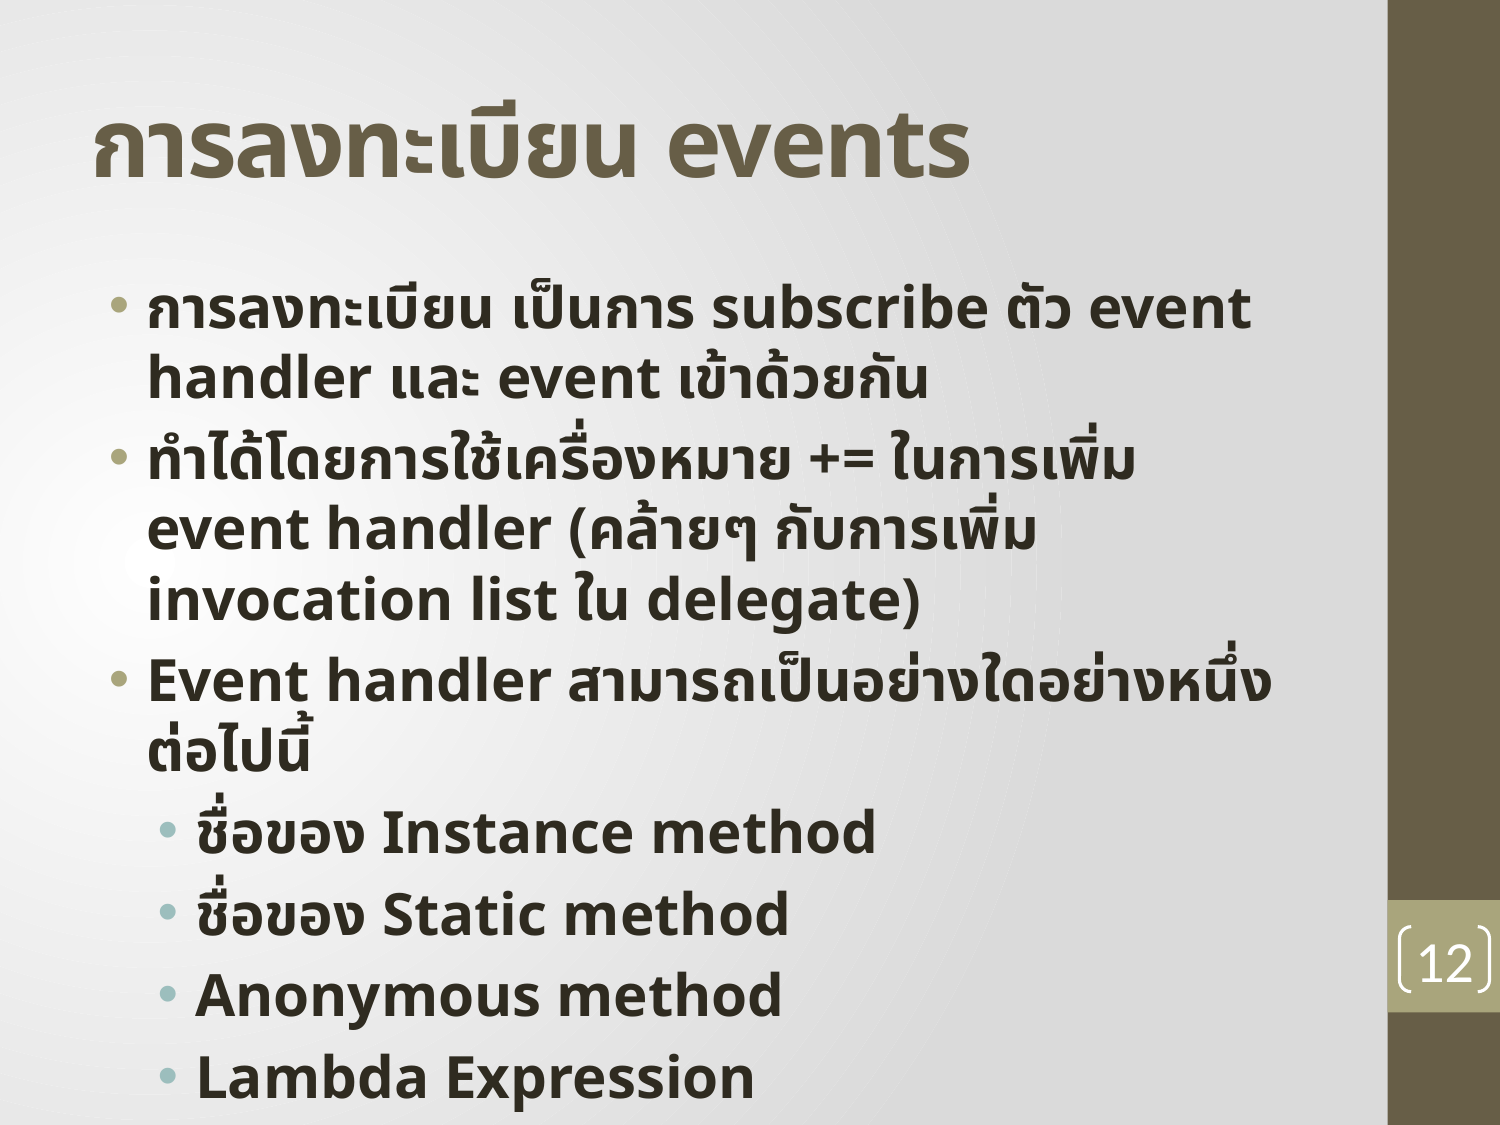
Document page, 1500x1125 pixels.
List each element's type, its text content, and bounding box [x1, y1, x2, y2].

title การลงทะเบียน events [75, 45, 1325, 233]
slide_number 12 [1397, 925, 1492, 994]
list การลงทะเบียน เป็นการ subscribe ตัว event handler และ event เข้าด้วยกัน ทำได้โดยการใช้เครื่องหมาย += ในการเพิ่ม event handler (คล้ายๆ กับการเพิ่ม invocation list ใน delegate) Event handler สามารถเป็นอย่างใดอย่างหนึ่งต่อไปนี้ ชื่อของ Instance method ชื่อของ Static method Anonymous method Lambda Expression [75, 262, 1325, 1050]
